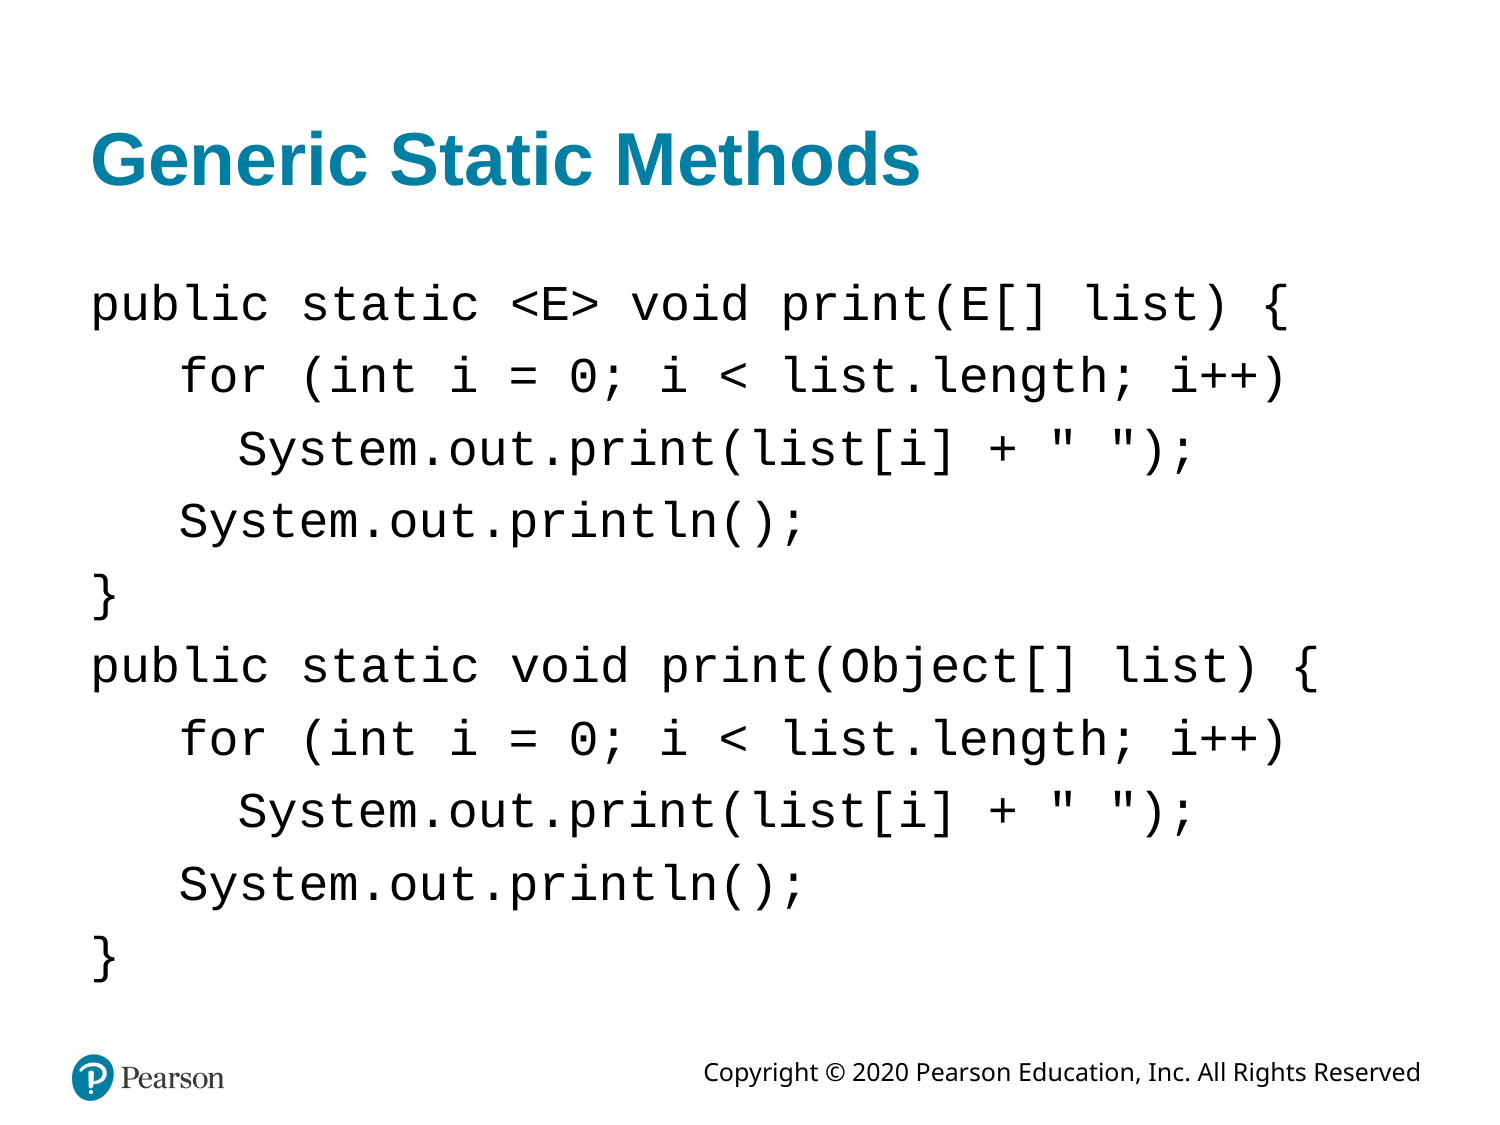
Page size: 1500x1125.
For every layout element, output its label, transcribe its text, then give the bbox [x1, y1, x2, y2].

picture [51, 1053, 245, 1102]
list public static <E> void print(E[] list) { for (int i = 0; i < list.length; i++) System.out.print(list[i] + " "); System.out.println(); } public static void print(Object[] list) { for (int i = 0; i < list.length; i++) System.out.print(list[i] + " "); System.out.println(); } [75, 255, 1426, 1041]
title Generic Static Methods [75, 35, 1425, 216]
